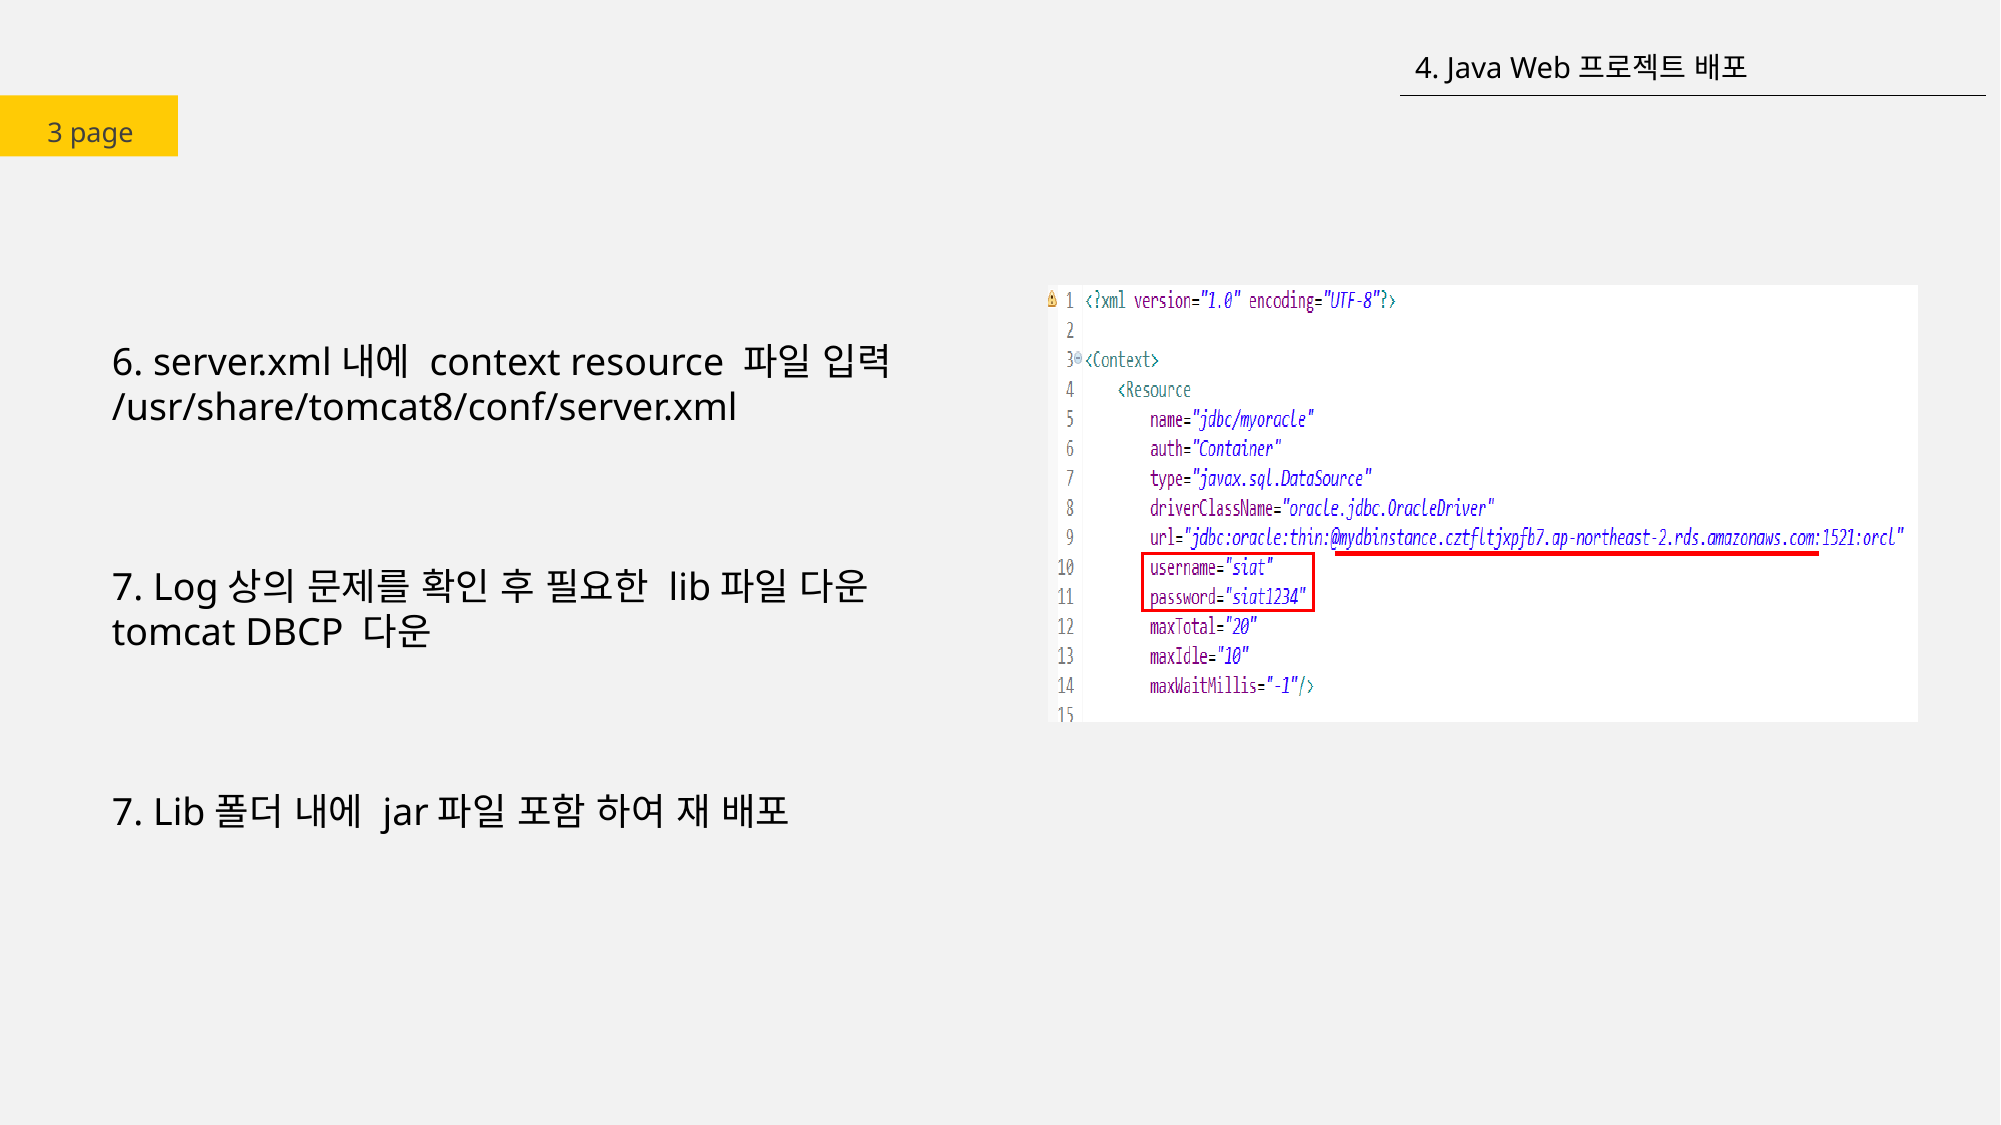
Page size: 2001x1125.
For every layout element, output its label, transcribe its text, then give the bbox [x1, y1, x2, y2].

text_box [0, 94, 179, 157]
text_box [1048, 285, 1918, 722]
text_box 4. Java Web프로젝트 배포 [1400, 41, 1970, 92]
text_box 6. server.xml내에 context resource 파일 입력 /usr/share/tomcat8/conf/server.xml 7. Log상의 문제를 확인 후 필요한 lib파일 다운 tomcat DBCP 다운 7. Lib폴더 내에 jar파일 포함 하여 재 배포 [97, 285, 907, 976]
text_box 3 page [32, 92, 155, 156]
